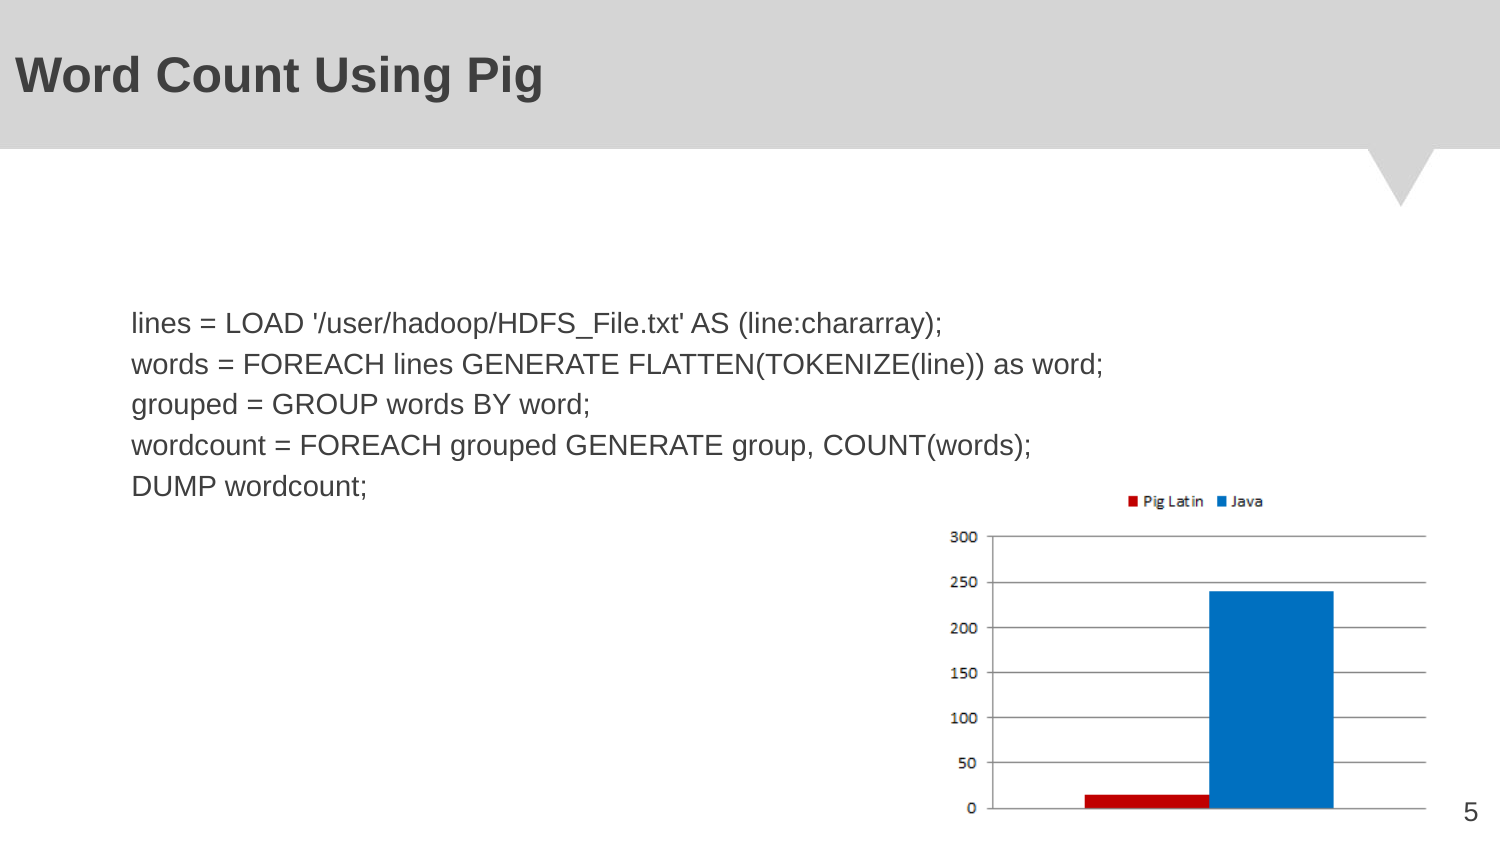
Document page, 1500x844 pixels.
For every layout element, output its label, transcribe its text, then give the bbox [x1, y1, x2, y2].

slide_number ‹#› [1403, 779, 1494, 844]
title Word Count Using Pig [0, 0, 1500, 146]
list lines = LOAD '/user/hadoop/HDFS_File.txt' AS (line:chararray); words = FOREACH lines GENERATE FLATTEN(TOKENIZE(line)) as word; grouped = GROUP words BY word; wordcount = FOREACH grouped GENERATE group, COUNT(words); DUMP wordcount; [66, 296, 1461, 789]
picture [0, 146, 1500, 844]
